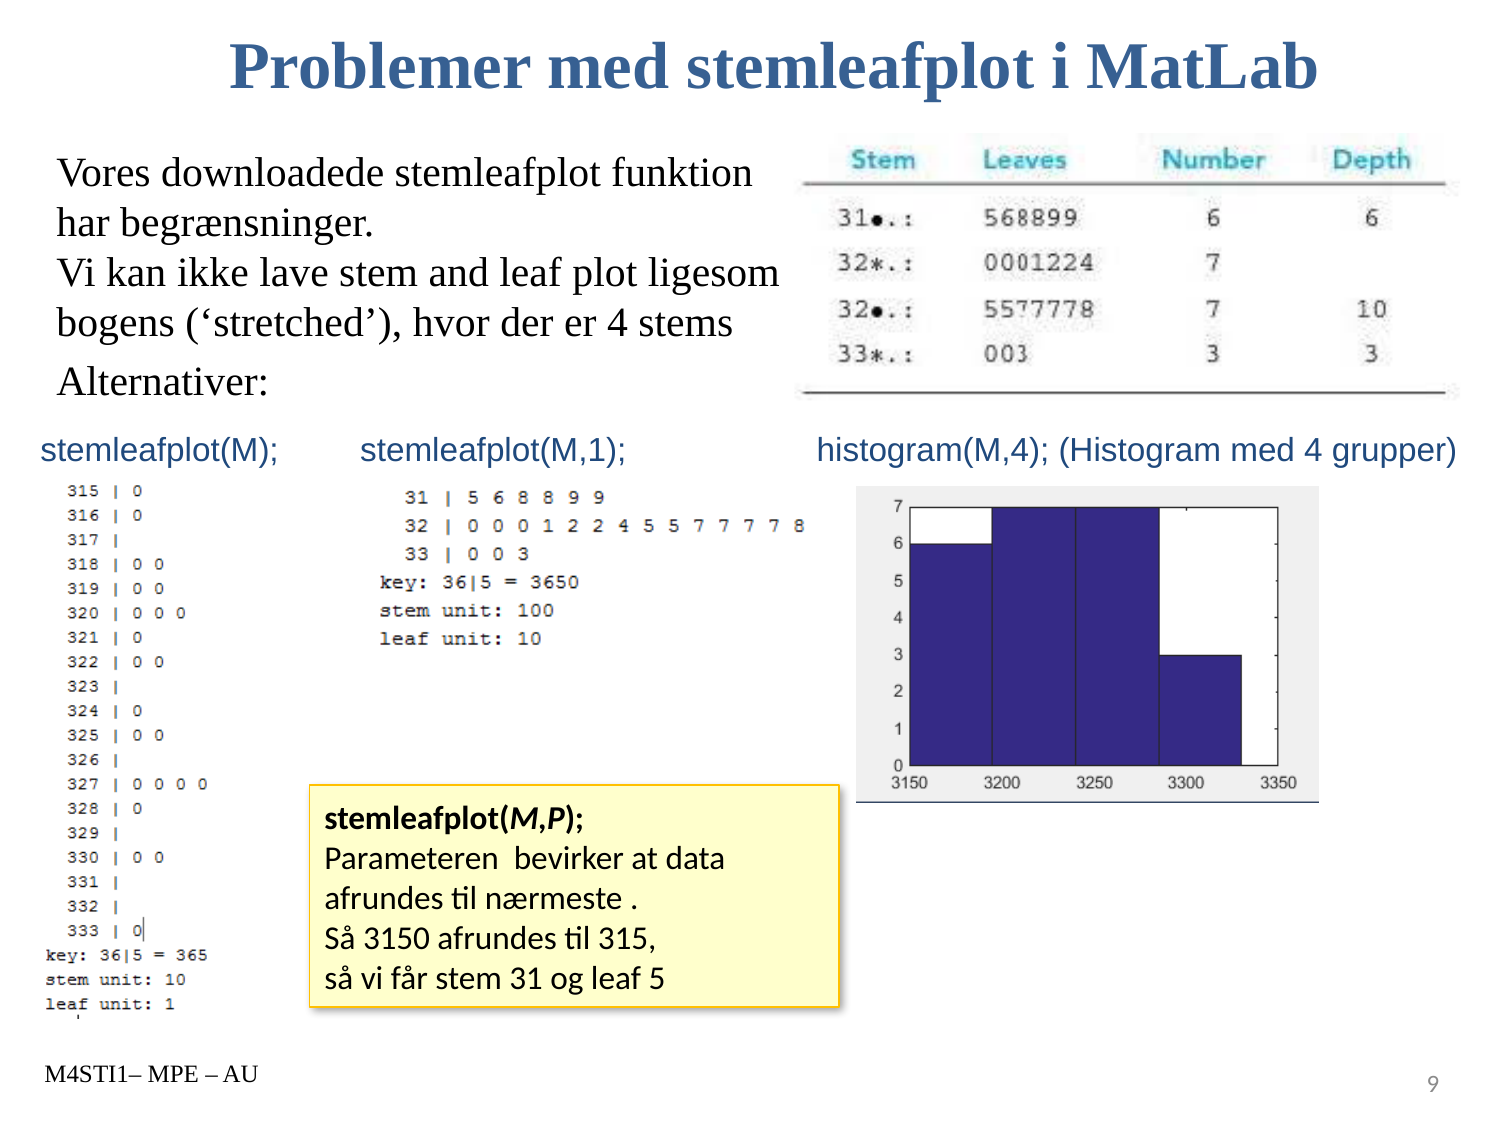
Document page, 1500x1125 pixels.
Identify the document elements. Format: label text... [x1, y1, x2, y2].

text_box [29, 420, 291, 1019]
slide_number M4STI1– MPE – AU [29, 1042, 380, 1103]
title Problemer med stemleafplot i MatLab [84, 7, 1467, 118]
slide_number 9 [1104, 1058, 1455, 1107]
text_box Vores downloadede stemleafplot funktion har begrænsninger. Vi kan ikke lave stem and leaf plot ligesom bogens (‘stretched’), hvor der er 4 stems Alternativer: [41, 137, 1489, 1024]
picture [792, 133, 1461, 404]
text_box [349, 420, 821, 657]
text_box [822, 420, 1453, 803]
